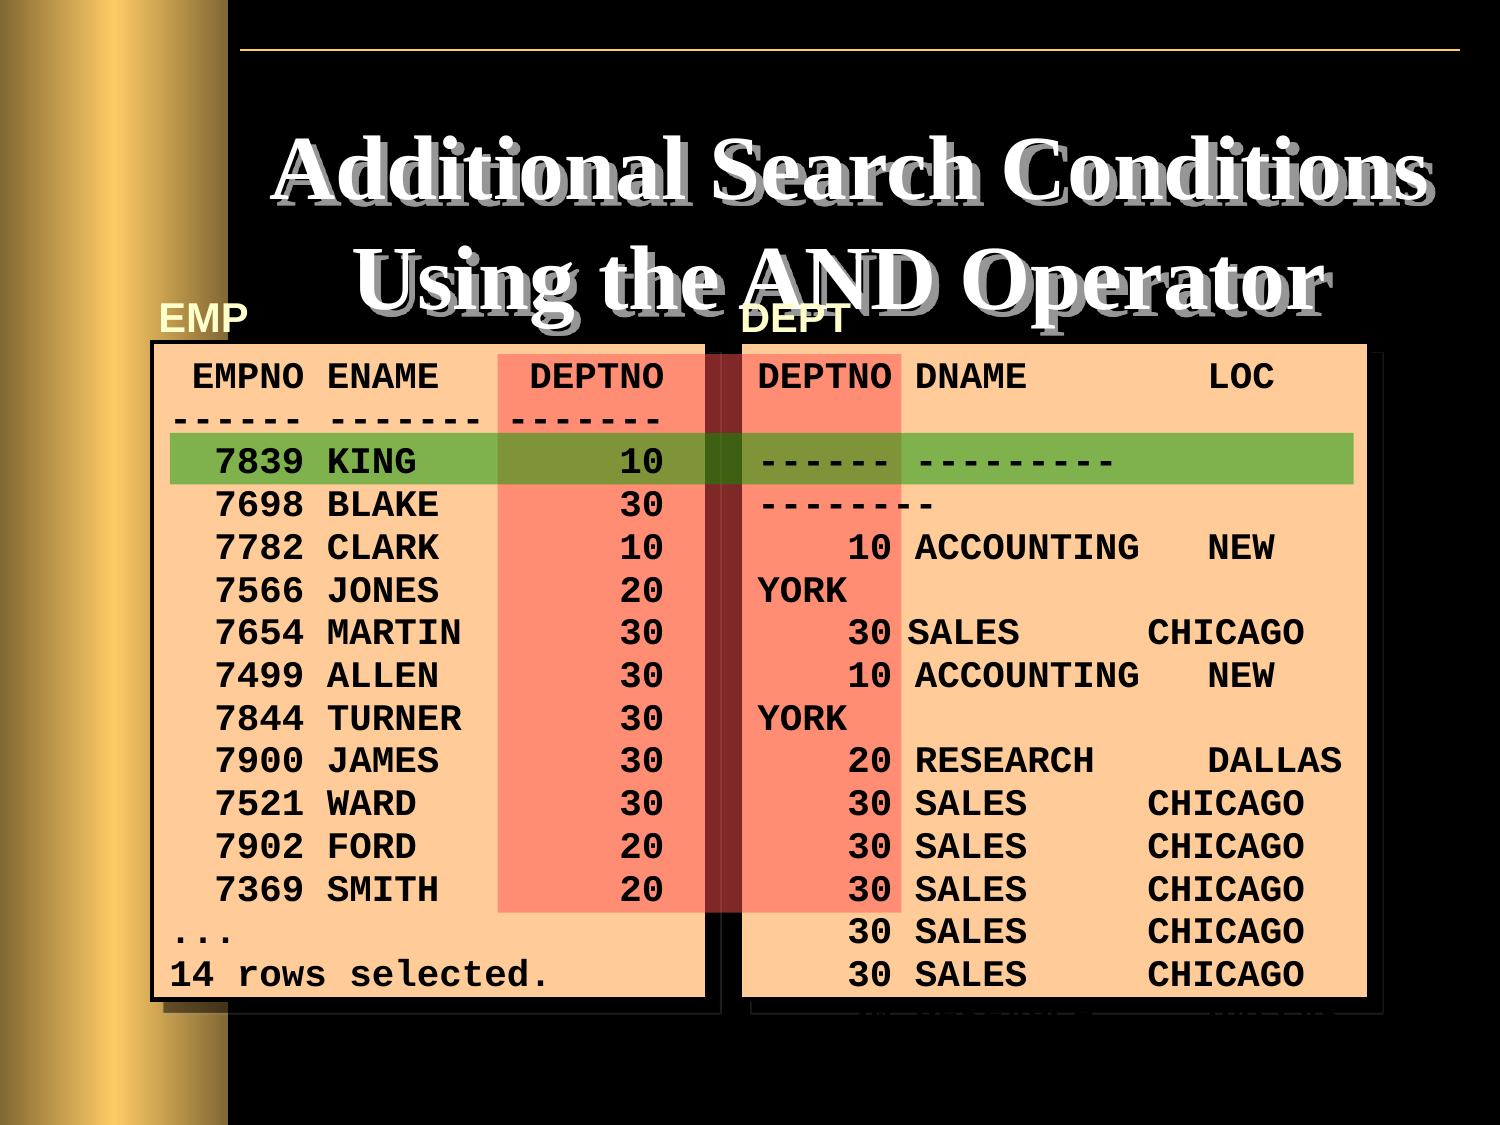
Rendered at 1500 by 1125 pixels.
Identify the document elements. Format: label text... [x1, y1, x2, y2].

text_box [275, 341, 708, 354]
text_box DEPT [724, 283, 878, 349]
text_box [706, 432, 742, 485]
text_box DEPTNO DNAME LOC ------ --------- -------- 10 ACCOUNTING NEW YORK 30 SALES CHICAGO 10 ACCOUNTING NEW YORK 20 RESEARCH DALLAS 30 SALES CHICAGO 30 SALES CHICAGO 30 SALES CHICAGO 30 SALES CHICAGO 30 SALES CHICAGO 20 RESEARCH DALLAS 20 RESEARCH DALLAS ... 14 rows selected. [742, 346, 1368, 1125]
text_box EMP [143, 283, 275, 349]
text_box [706, 485, 742, 913]
text_box [706, 354, 742, 432]
title Additional Search Conditions Using the AND Operator [238, 99, 1462, 288]
text_box [878, 341, 1370, 1000]
text_box EMPNO ENAME DEPTNO ------ ------- ------- 7839 KING 10 7698 BLAKE 30 7782 CLARK 10 7566 JONES 20 7654 MARTIN 30 7499 ALLEN 30 7844 TURNER 30 7900 JAMES 30 7521 WARD 30 7902 FORD 20 7369 SMITH 20 ... 14 rows selected. [154, 346, 706, 1003]
